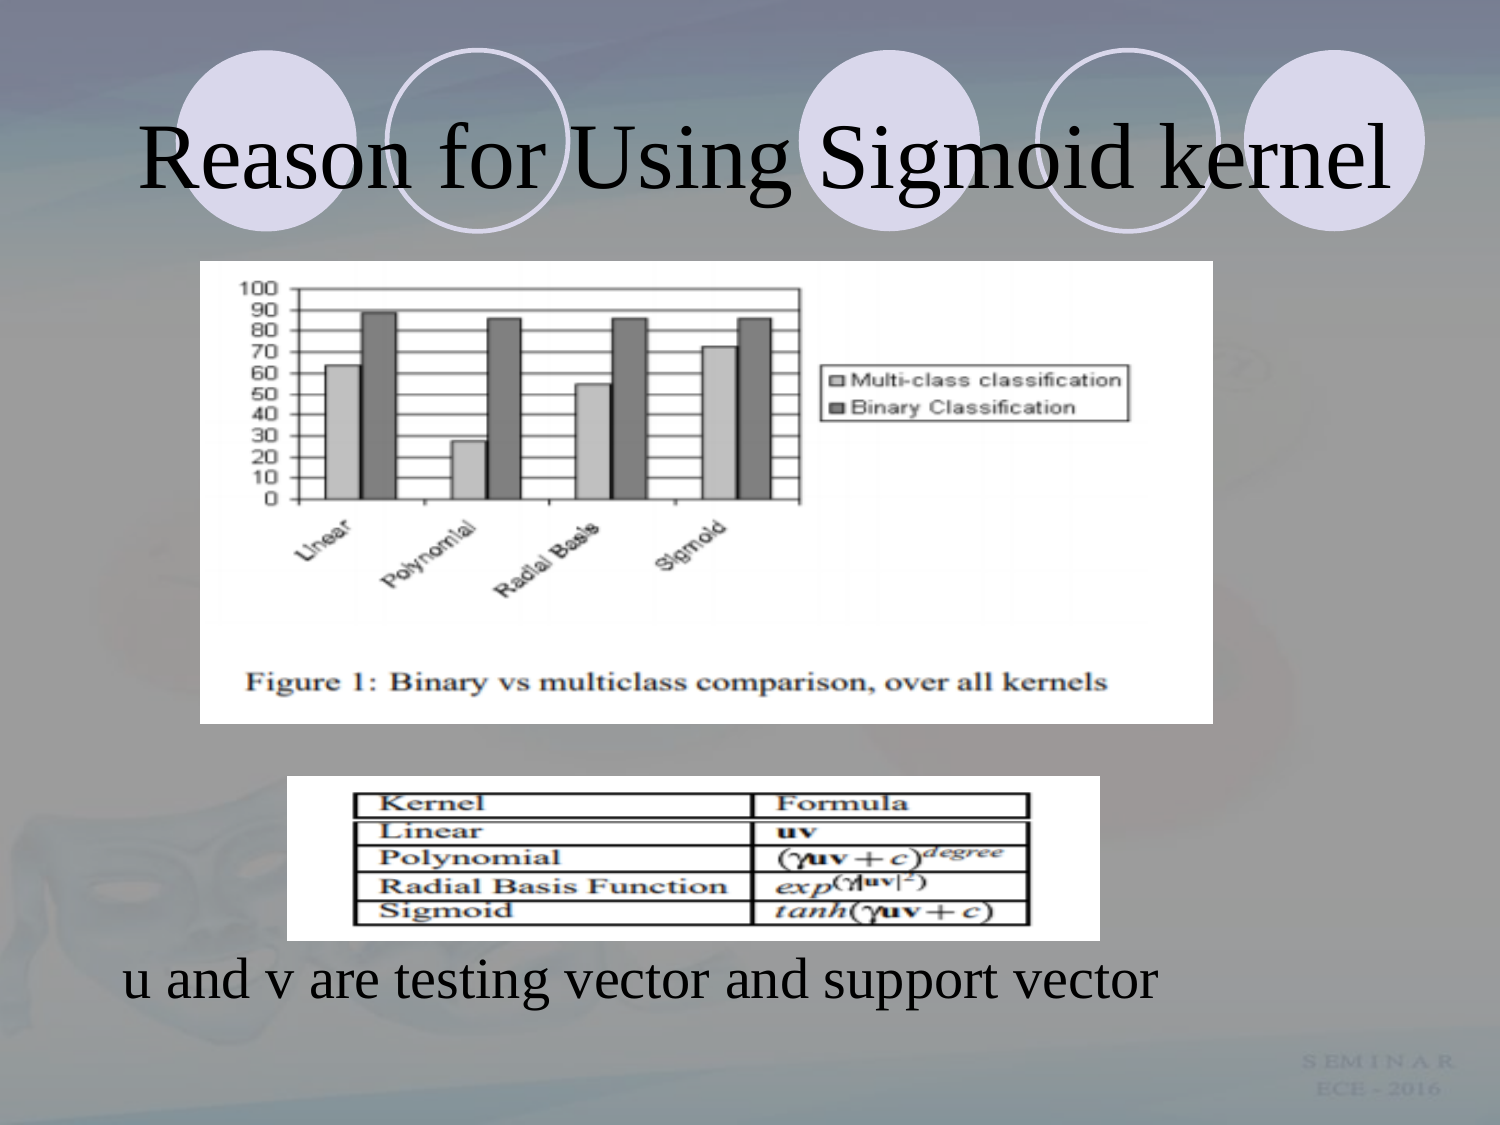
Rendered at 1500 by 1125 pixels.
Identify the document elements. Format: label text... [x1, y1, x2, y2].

title Reason for Using Sigmoid kernel [137, 94, 1450, 322]
list u and v are testing vector and support vector [93, 940, 1406, 1082]
picture [0, 0, 1500, 1125]
